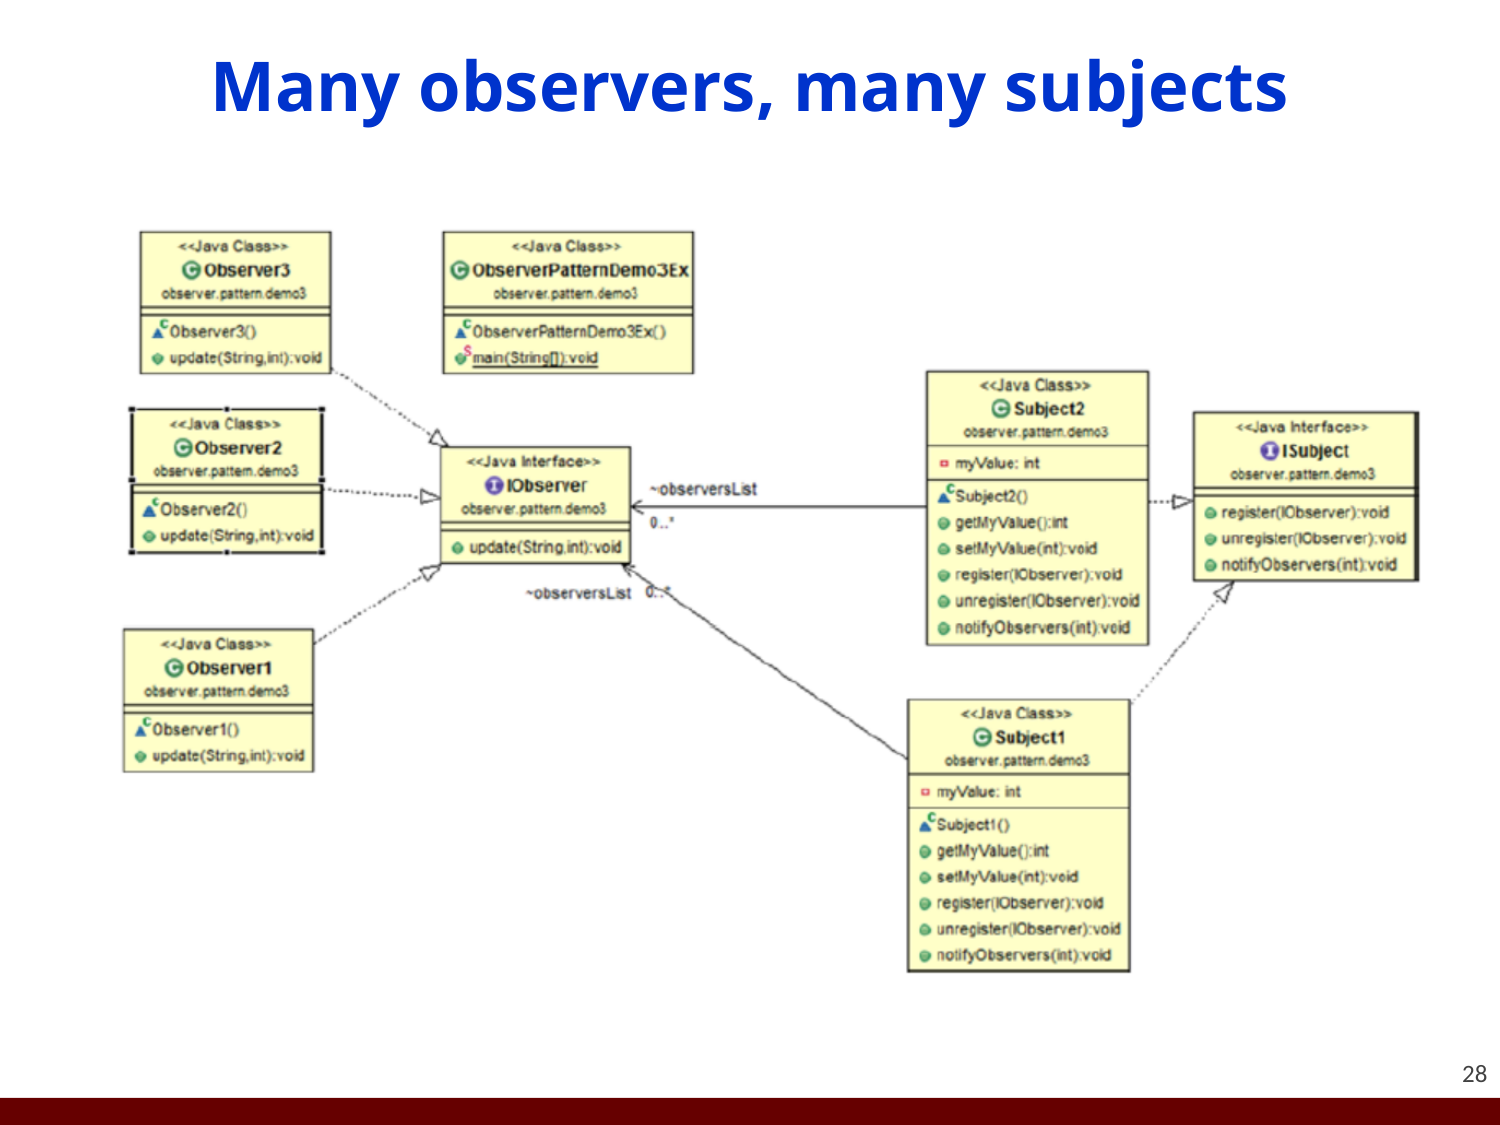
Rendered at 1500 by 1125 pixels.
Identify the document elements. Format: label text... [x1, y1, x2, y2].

picture [99, 209, 1439, 988]
title Many observers, many subjects [103, 18, 1397, 160]
